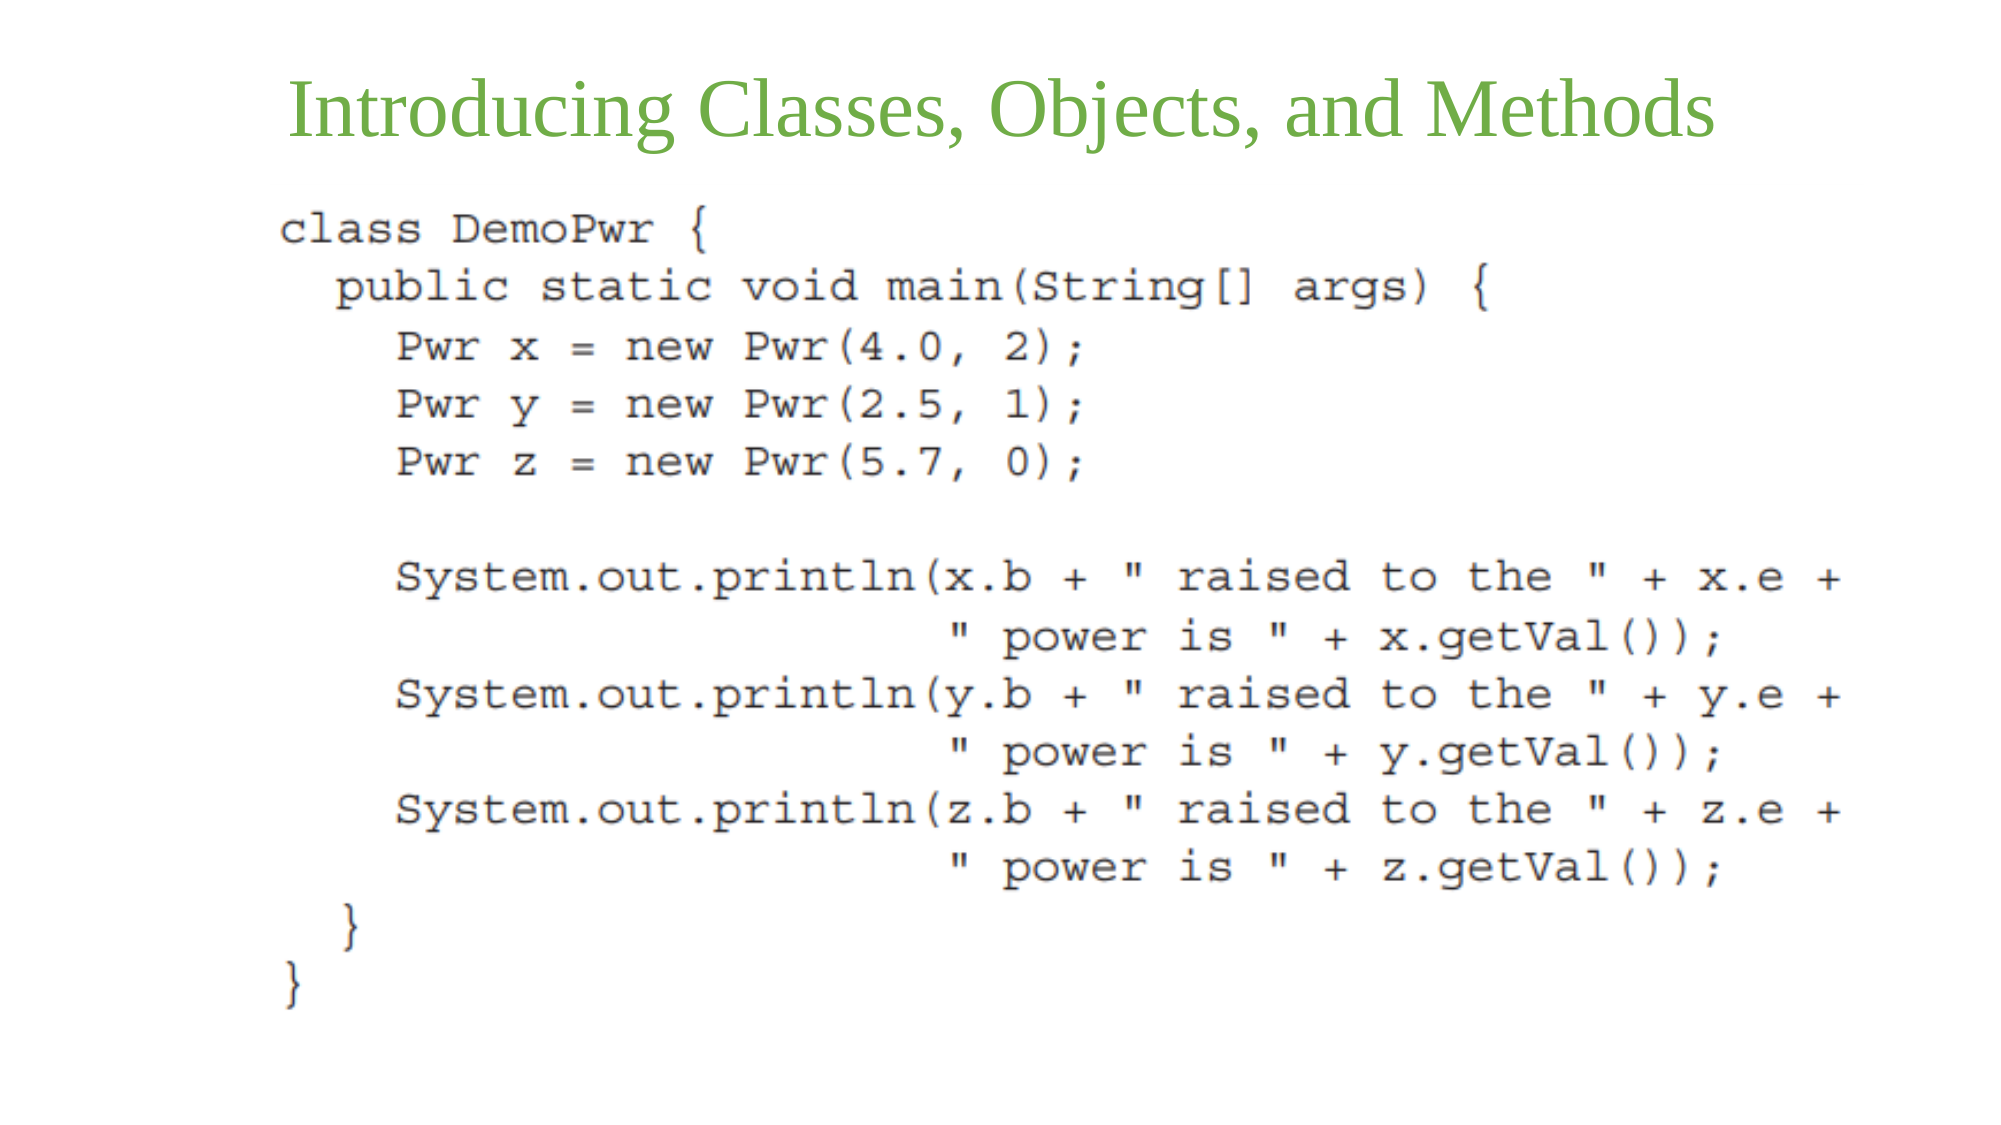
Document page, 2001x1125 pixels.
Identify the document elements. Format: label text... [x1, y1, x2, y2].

subtitle Introducing Classes, Objects, and Methods [252, 56, 1753, 1055]
picture [270, 183, 1864, 1040]
